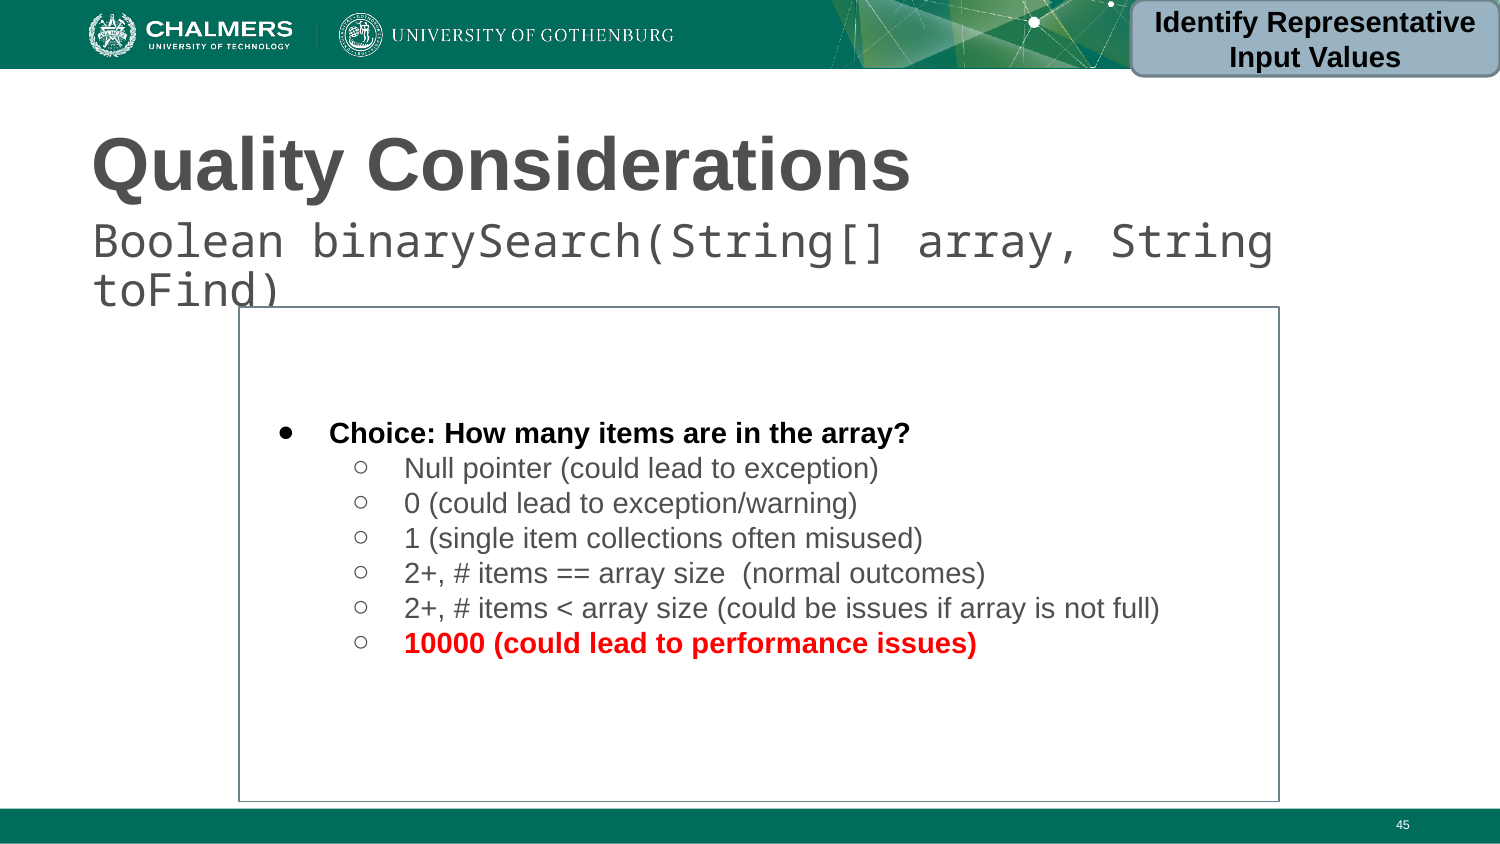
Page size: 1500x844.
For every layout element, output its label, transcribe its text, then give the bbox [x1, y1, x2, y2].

picture [759, 0, 1138, 68]
text_box Identify Representative Input Values [1131, 0, 1500, 77]
slide_number ‹#› [1074, 809, 1425, 844]
text_box Choice: How many items are in the array? Null pointer (could lead to exception) 0 (could lead to exception/warning) 1 (single item collections often misused) 2+, # items == array size (normal outcomes) 2+, # items < array size (could be issues if array is not full) 10000 (could lead to performance issues) [239, 306, 1279, 802]
list Boolean binarySearch(String[] array, String toFind) [76, 210, 1425, 782]
title Quality Considerations [76, 100, 1425, 210]
picture [64, 0, 696, 85]
picture [1493, 0, 1500, 8]
